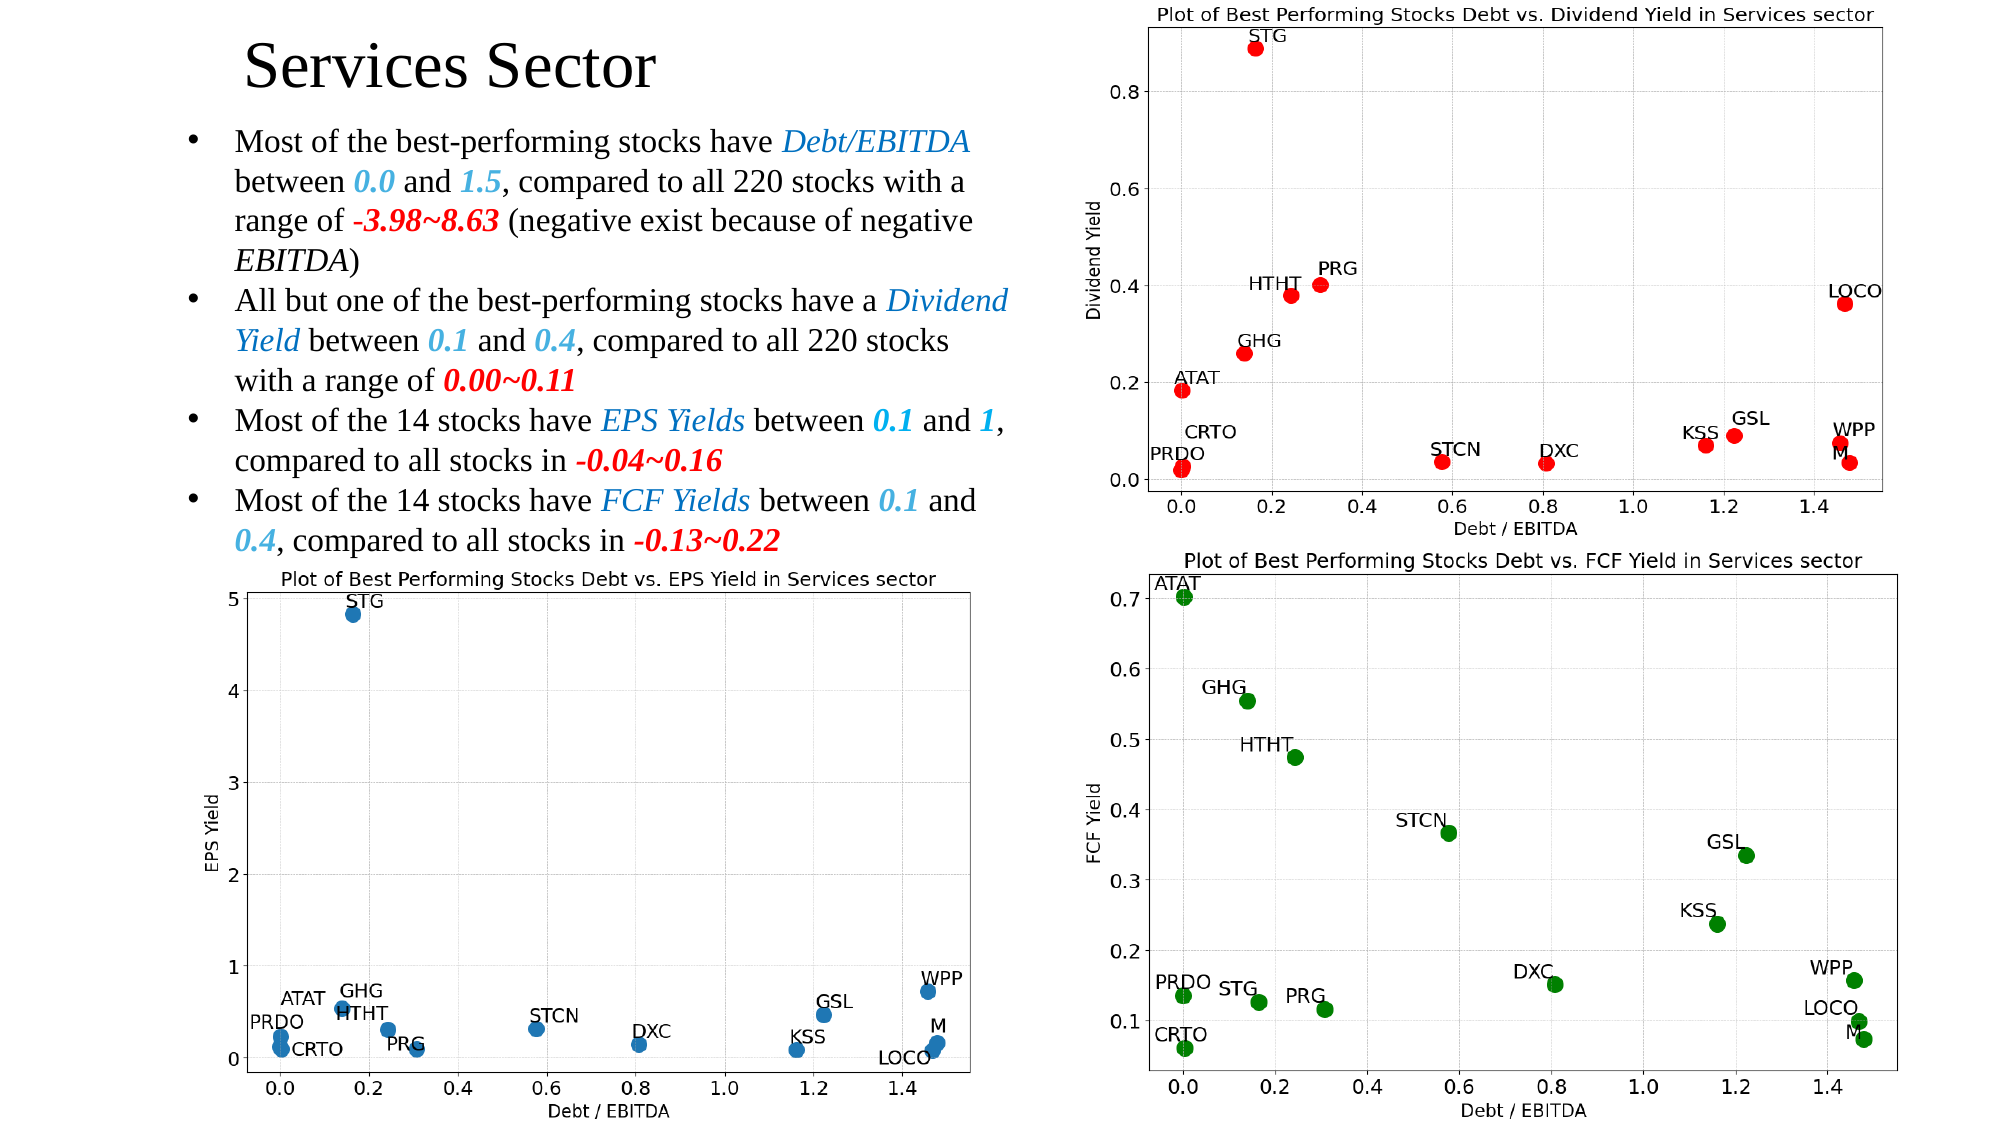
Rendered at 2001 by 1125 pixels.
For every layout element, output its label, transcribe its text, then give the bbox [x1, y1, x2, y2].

text_box Most of the best-performing stocks have Debt/EBITDA between 0.0 and 1.5, compared to all 220 stocks with a range of -3.98~8.63 (negative exist because of negative EBITDA) All but one of the best-performing stocks have a Dividend Yield between 0.1 and 0.4, compared to all 220 stocks with a range of 0.00~0.11 Most of the 14 stocks have EPS Yields between 0.1 and 1, compared to all stocks in -0.04~0.16 Most of the 14 stocks have FCF Yields between 0.1 and 0.4, compared to all stocks in -0.13~0.22 [172, 111, 1024, 606]
title Services Sector [228, 0, 1078, 170]
picture [1078, 0, 1906, 1125]
picture [196, 563, 977, 1125]
